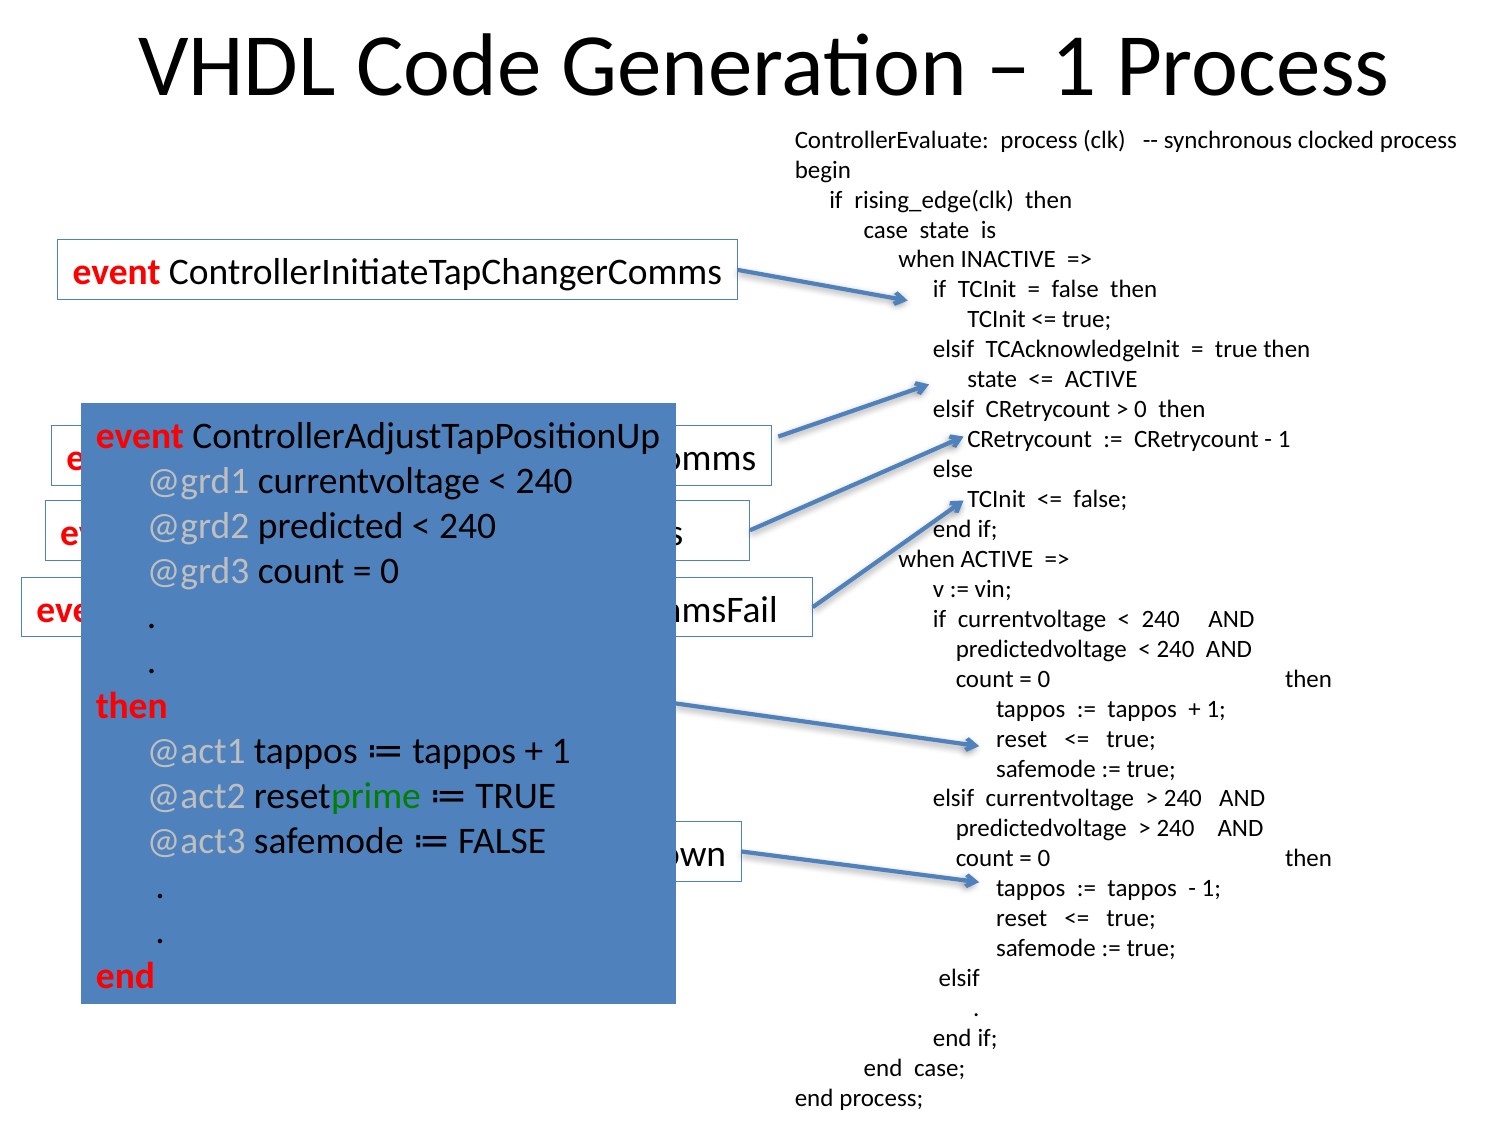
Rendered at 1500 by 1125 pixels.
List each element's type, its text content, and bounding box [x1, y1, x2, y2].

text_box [812, 500, 964, 608]
text_box event ControllerCompleteTapChangerCommsFail [21, 577, 81, 637]
text_box event ControllerAdjustTapPositionDown [676, 821, 742, 882]
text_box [681, 706, 980, 747]
text_box event ControllerRetryTapChangerComms [676, 500, 750, 561]
text_box event ControllerCompleteTapChangerCommsFail [676, 577, 813, 637]
text_box event ControllerAdjustTapPositionUp @grd1 currentvoltage < 240 @grd2 predicted < 240 @grd3 count = 0 . . then @act1 tappos ≔ tappos + 1 @act2 resetprime ≔ TRUE @act3 safemode ≔ FALSE . . end [81, 403, 676, 1004]
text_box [747, 851, 980, 883]
text_box event ControllerCompleteTapChangerComms [51, 425, 81, 486]
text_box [778, 384, 930, 434]
title VHDL Code Generation – 1 Process [89, 0, 1440, 122]
text_box event ControllerInitiateTapChangerComms [57, 239, 738, 300]
text_box event ControllerRetryTapChangerComms [45, 500, 81, 561]
text_box event ControllerCompleteTapChangerComms [676, 425, 772, 486]
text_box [749, 270, 908, 301]
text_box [749, 436, 964, 531]
text_box ControllerEvaluate: process (clk) -- synchronous clocked process begin if rising_edge(clk) then case state is when INACTIVE => if TCInit = false then TCInit <= true; elsif TCAcknowledgeInit = true then state <= ACTIVE elsif CRetrycount > 0 then CRetrycount := CRetrycount - 1 else TCInit <= false; end if; when ACTIVE => v := vin; if currentvoltage < 240 AND predictedvoltage < 240 AND count = 0 then tappos := tappos + 1; reset <= true; safemode := true; elsif currentvoltage > 240 AND predictedvoltage > 240 AND count = 0 then tappos := tappos - 1; reset <= true; safemode := true; elsif . end if; end case; end process; [780, 115, 1486, 1119]
